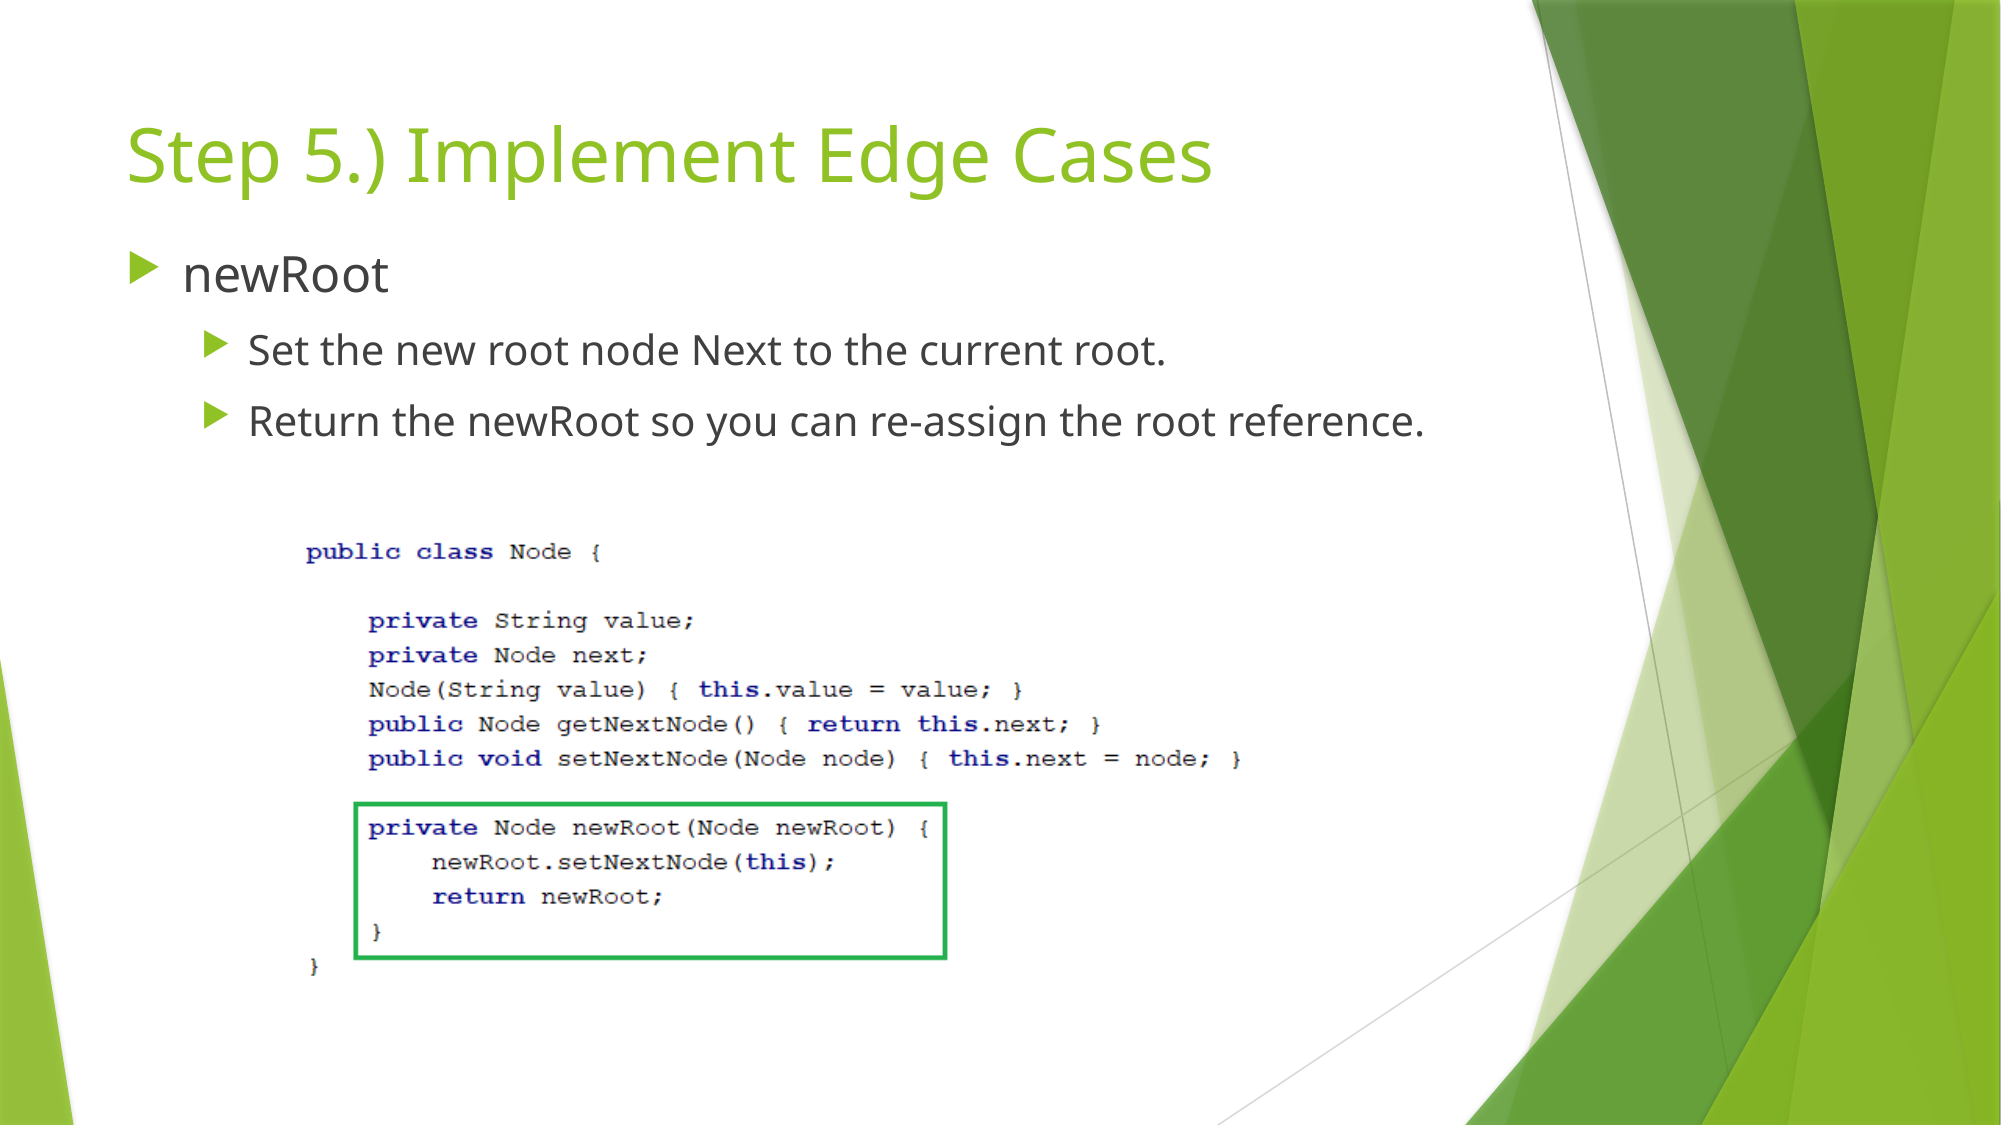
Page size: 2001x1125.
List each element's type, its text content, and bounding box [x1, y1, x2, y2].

list newRoot Set the new root node Next to the current root. Return the newRoot so you can re-assign the root reference. [111, 235, 1442, 485]
picture [298, 534, 1255, 987]
title Step 5.) Implement Edge Cases [111, 99, 1522, 317]
